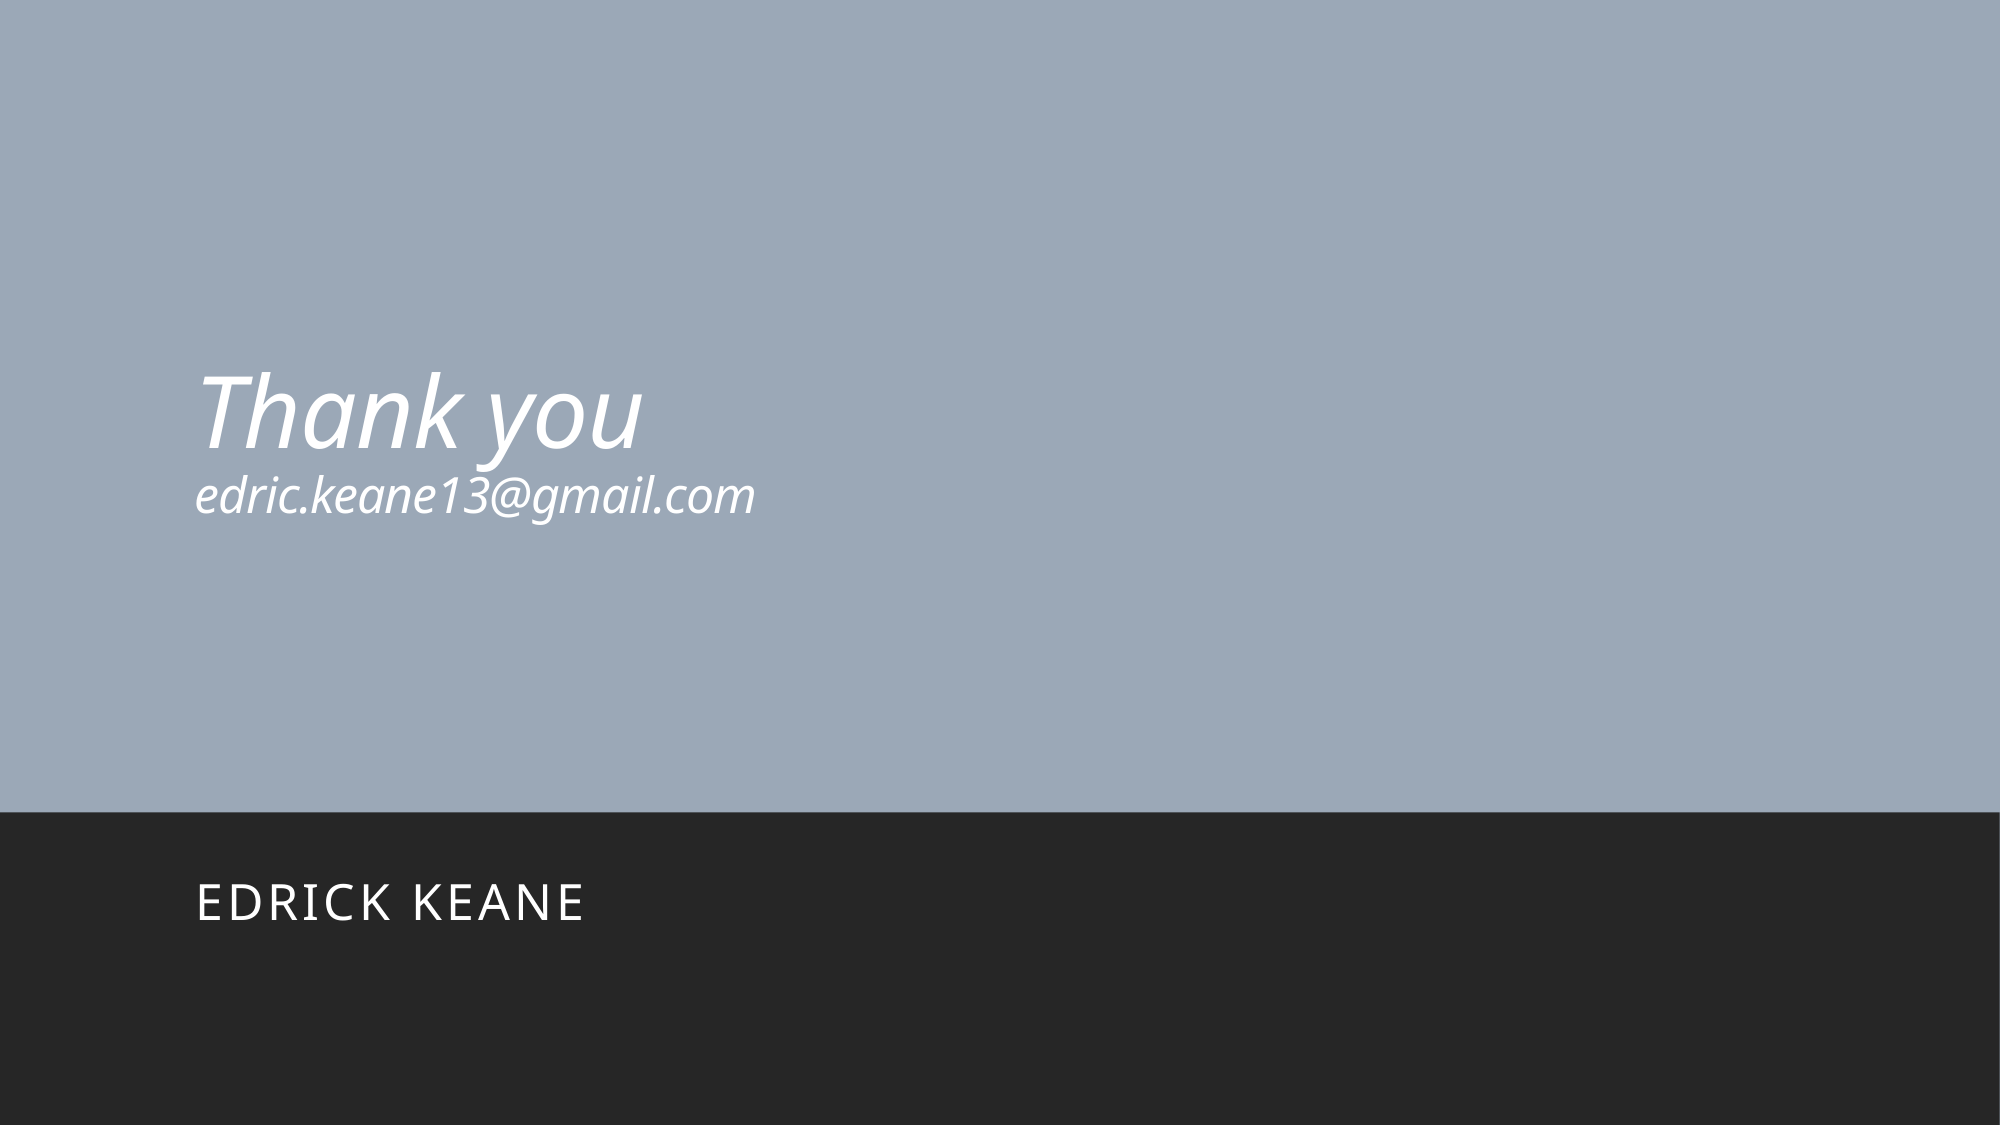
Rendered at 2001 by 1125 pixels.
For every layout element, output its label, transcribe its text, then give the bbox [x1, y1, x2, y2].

text_box Edrick Keane [180, 857, 1831, 1045]
text_box [0, 810, 2000, 1125]
text_box Thank you edric.keane13@gmail.com [180, 124, 1830, 763]
text_box [0, 0, 2000, 810]
